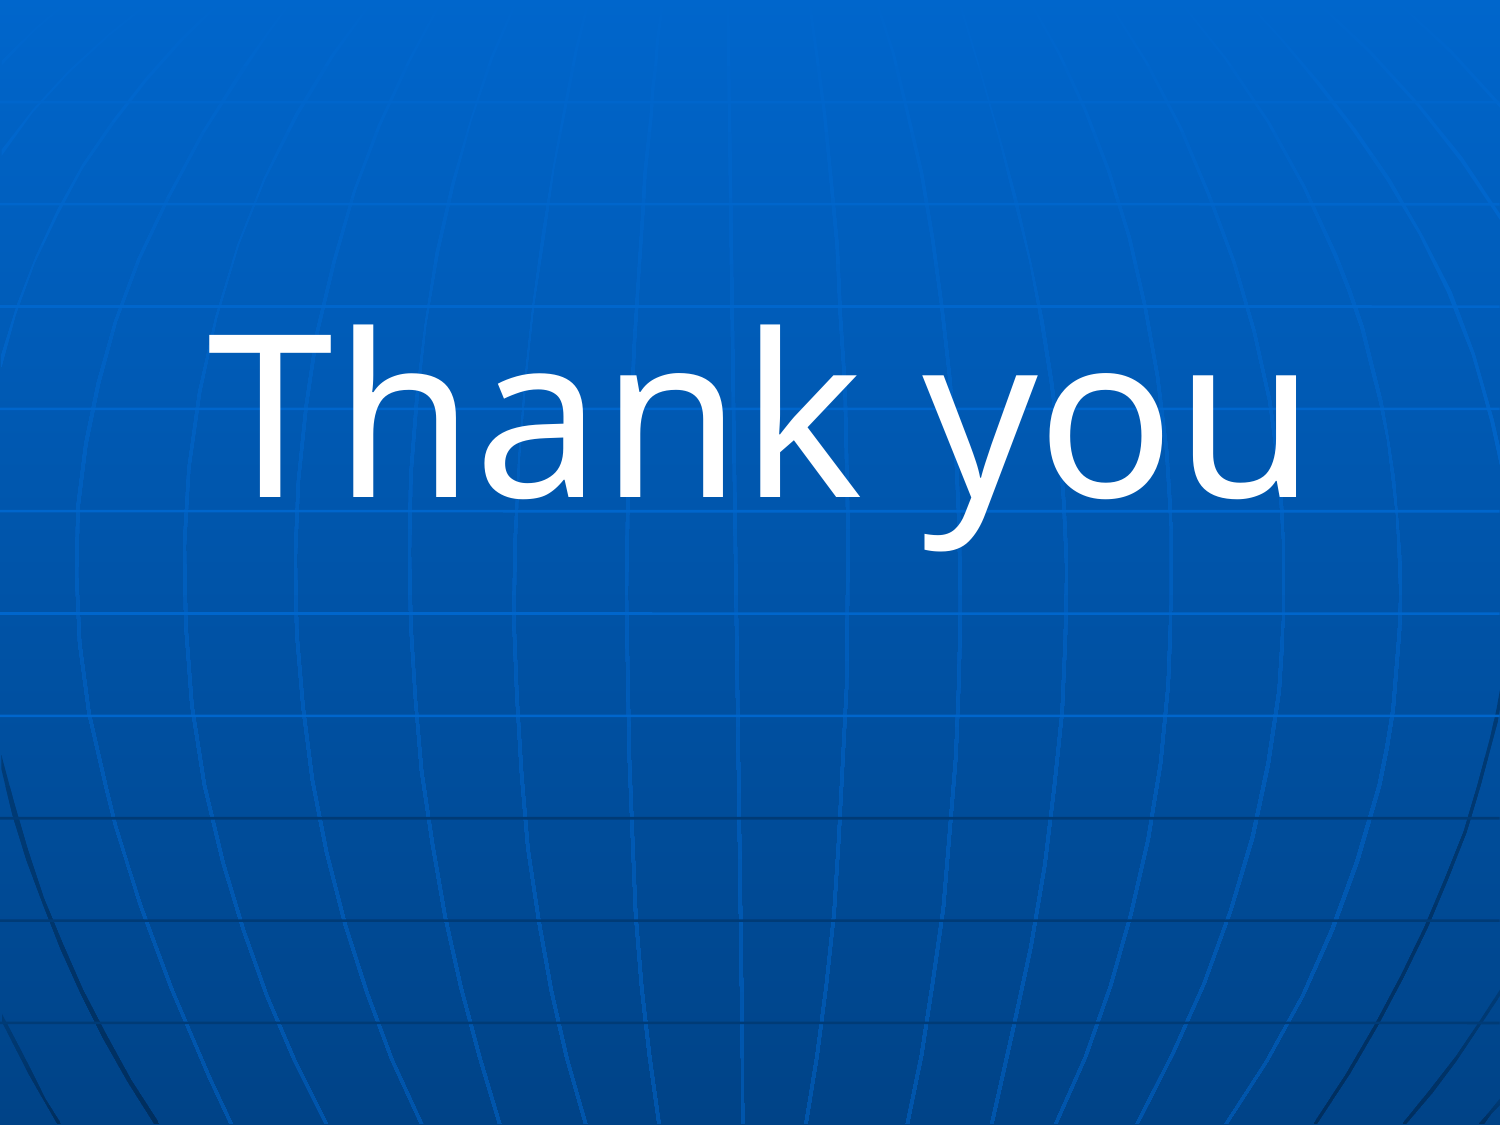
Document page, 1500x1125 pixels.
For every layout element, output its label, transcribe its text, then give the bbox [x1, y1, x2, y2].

list Thank you [75, 262, 1425, 1006]
